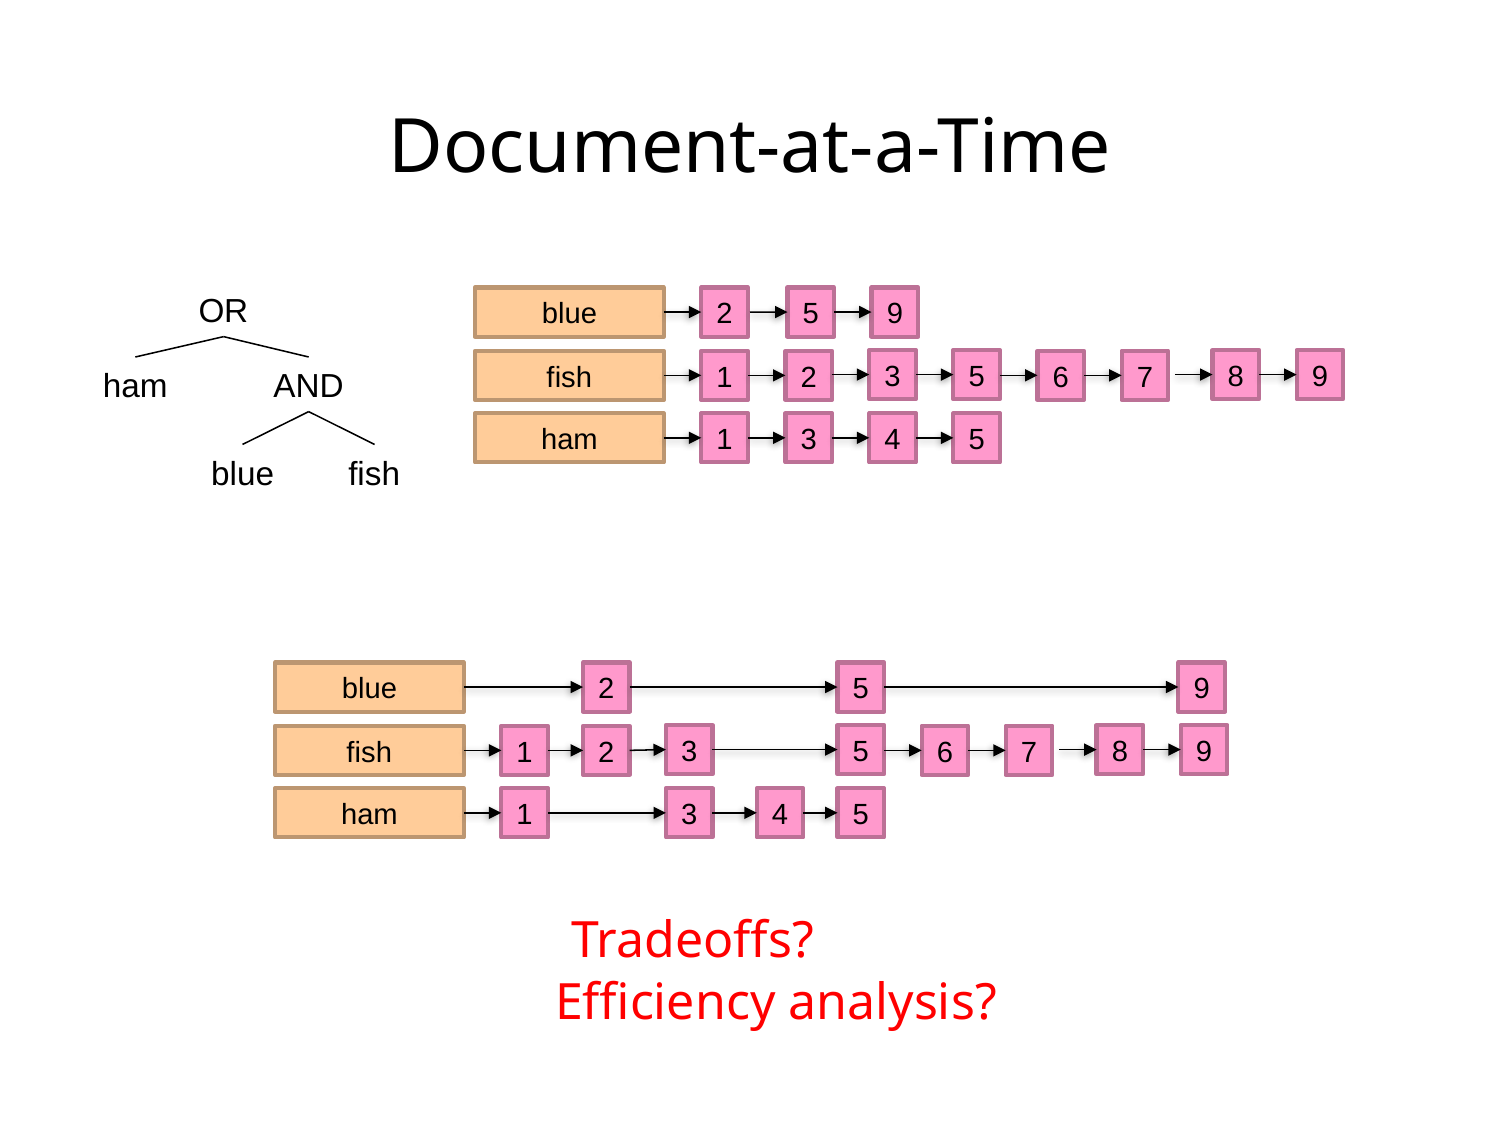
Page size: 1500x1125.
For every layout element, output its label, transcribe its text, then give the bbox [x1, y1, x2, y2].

text_box 5 [951, 411, 1002, 464]
text_box 8 [1210, 348, 1261, 401]
text_box 1 [699, 411, 750, 464]
text_box ham [473, 411, 666, 464]
text_box 2 [783, 349, 834, 402]
text_box 7 [1120, 349, 1170, 402]
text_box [87, 281, 417, 501]
text_box 9 [869, 285, 920, 339]
text_box fish [473, 349, 666, 402]
text_box 9 [1295, 348, 1345, 401]
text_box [274, 662, 1228, 838]
text_box blue [473, 285, 666, 339]
text_box 3 [783, 411, 834, 464]
text_box Efficiency analysis? [540, 961, 1012, 1037]
text_box 4 [867, 411, 918, 464]
text_box 2 [699, 285, 750, 339]
text_box 6 [1035, 349, 1086, 402]
text_box 5 [951, 348, 1002, 401]
text_box Document-at-a-Time [0, 90, 1500, 203]
text_box 3 [867, 348, 918, 401]
text_box Tradeoffs? [556, 899, 829, 961]
text_box 5 [785, 285, 836, 339]
text_box 1 [699, 349, 750, 402]
